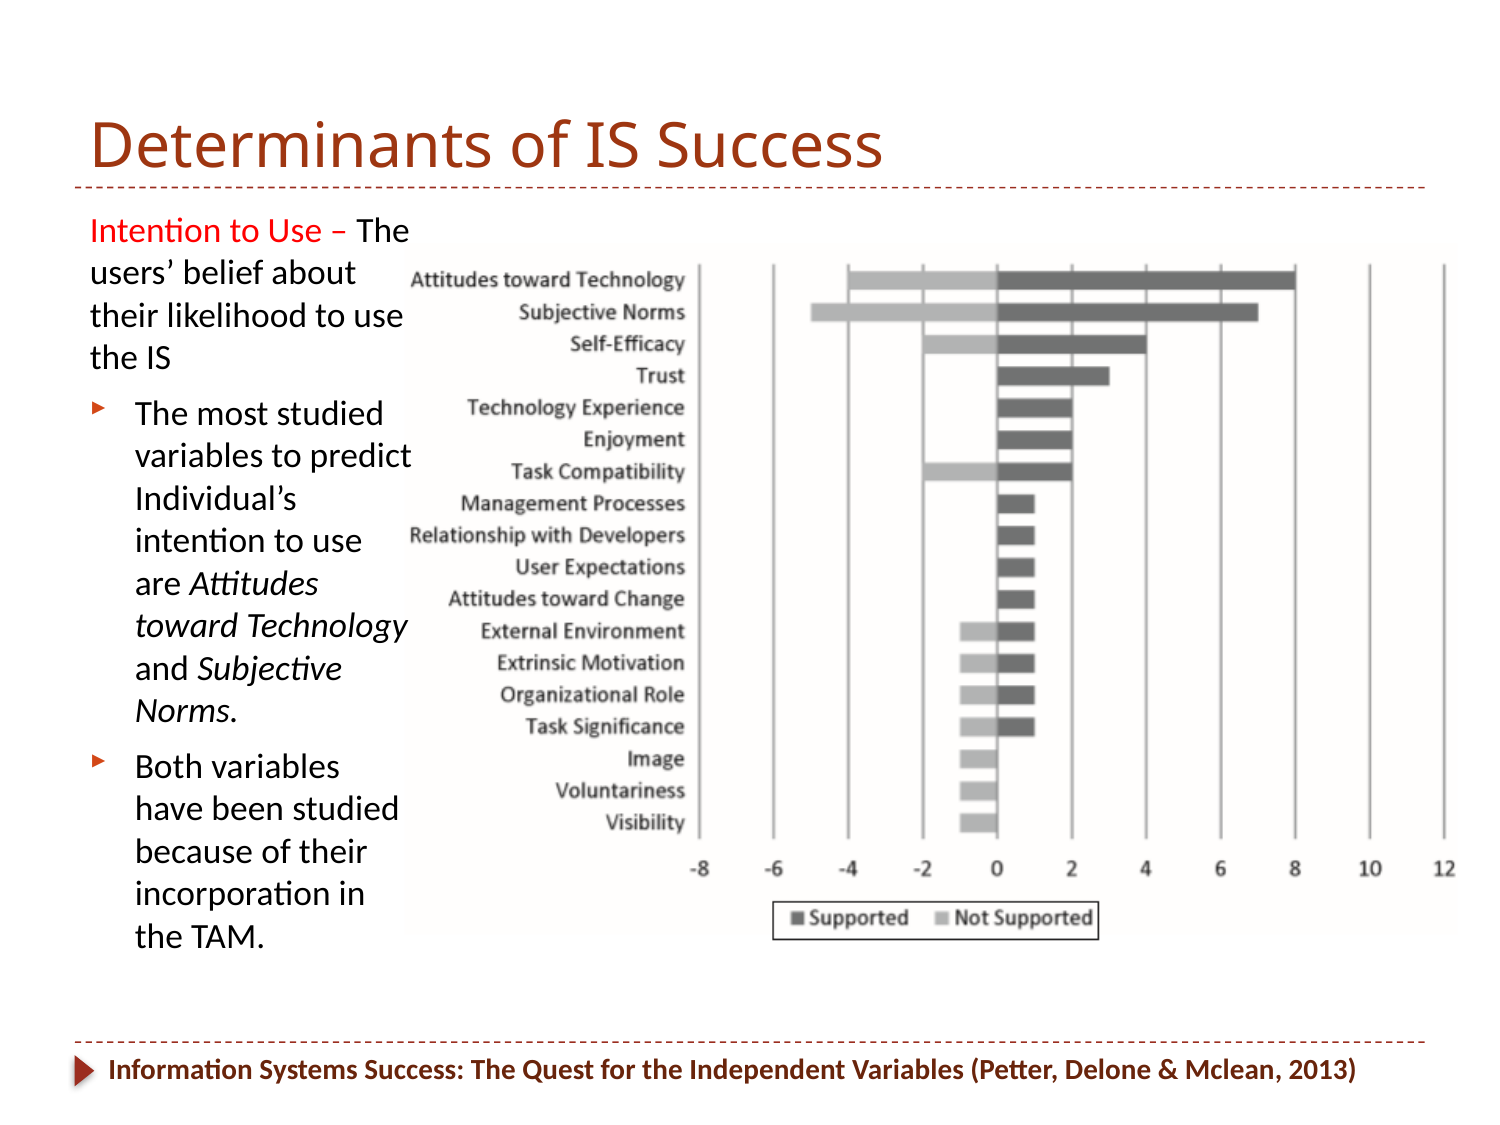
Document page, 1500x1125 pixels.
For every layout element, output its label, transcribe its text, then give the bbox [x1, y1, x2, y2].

text_box Information Systems Success: The Quest for the Independent Variables (Petter, Delone & Mclean, 2013) [93, 1042, 1430, 1093]
list Intention to Use – The users’ belief about their likelihood to use the IS The most studied variables to predict Individual’s intention to use are Attitudes toward Technology and Subjective Norms. Both variables have been studied because of their incorporation in the TAM. [75, 199, 431, 1020]
title Determinants of IS Success [75, 24, 1425, 188]
picture [366, 243, 1500, 954]
